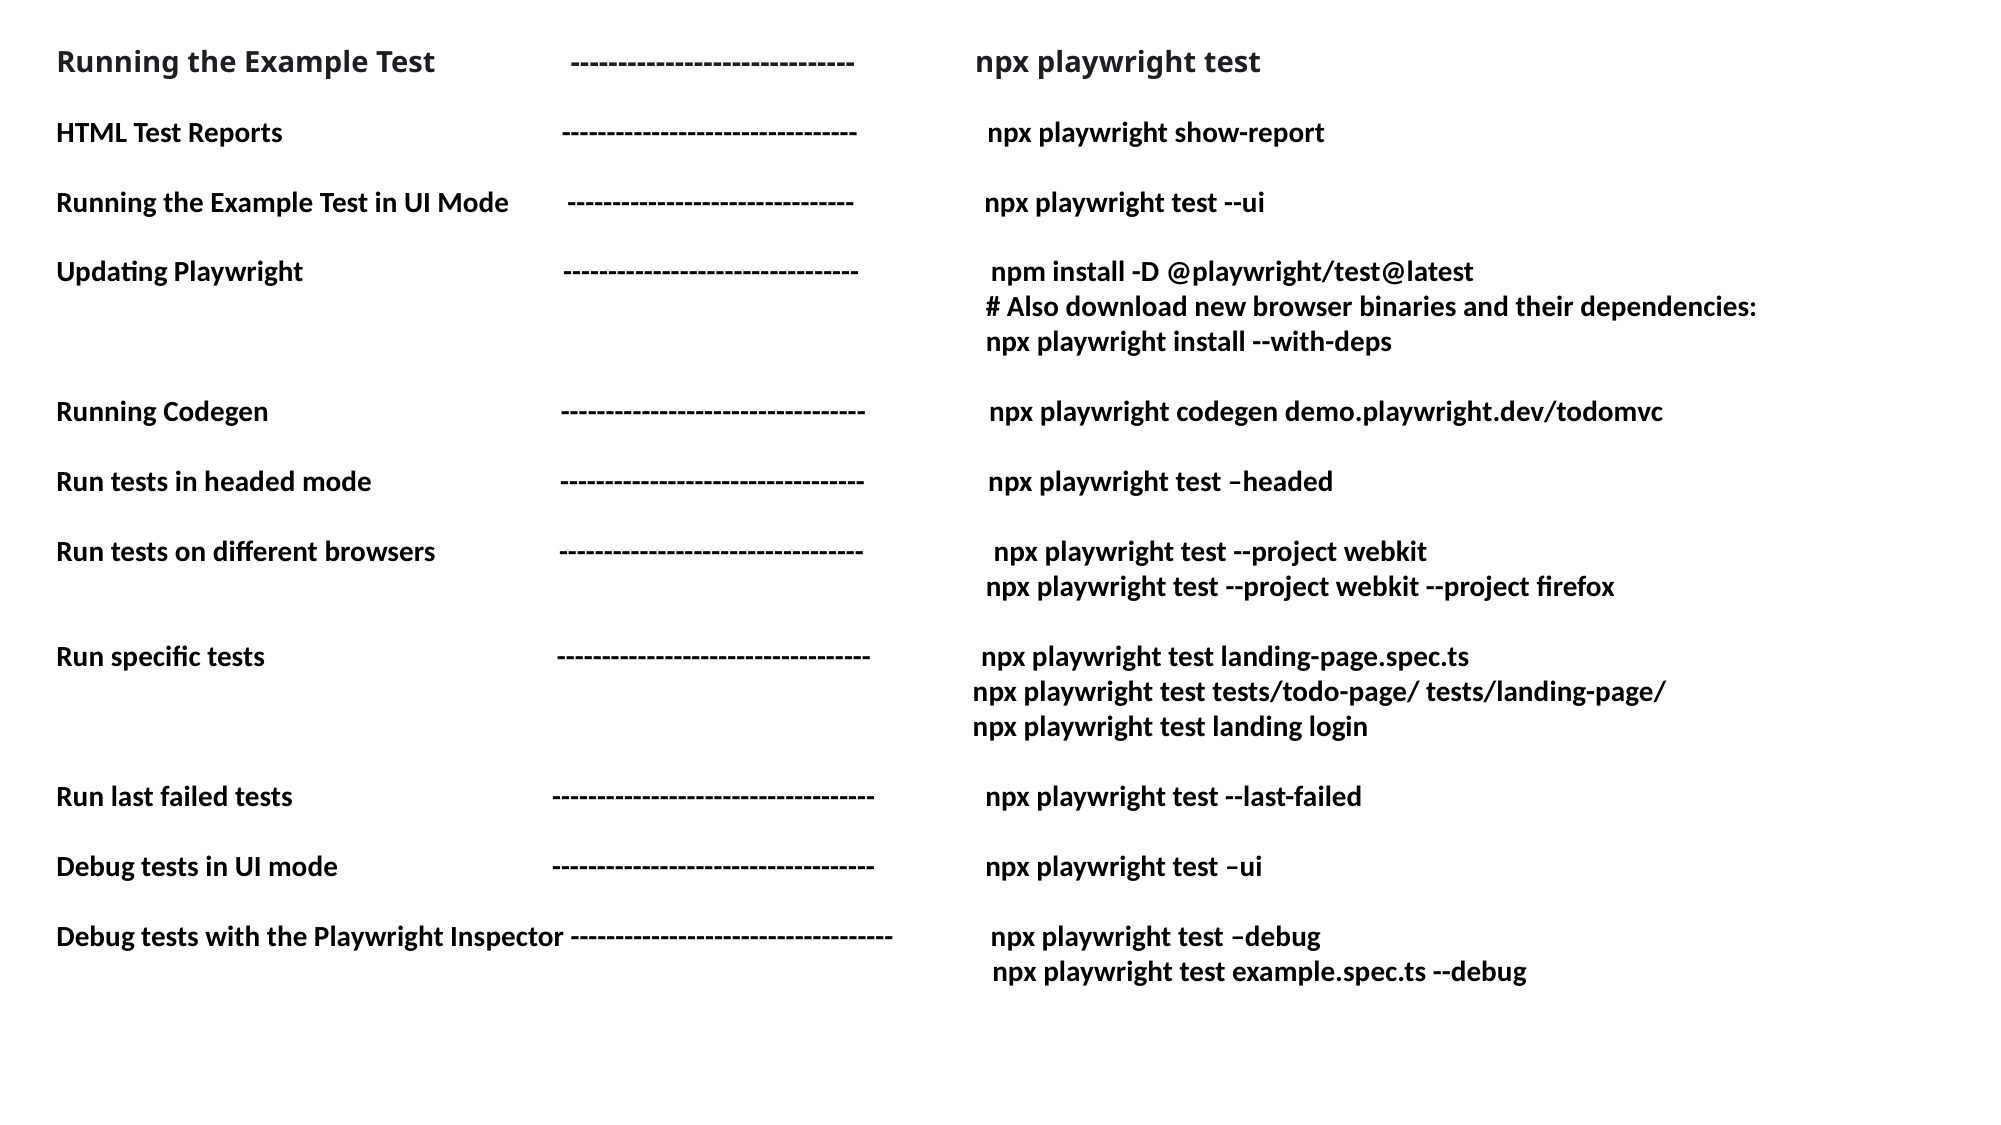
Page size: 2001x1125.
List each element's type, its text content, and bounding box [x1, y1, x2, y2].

text_box Running the Example Test ------------------------------ npx playwright test HTML Test Reports --------------------------------- npx playwright show-report Running the Example Test in UI Mode -------------------------------- npx playwright test --ui Updating Playwright --------------------------------- npm install -D @playwright/test@latest # Also download new browser binaries and their dependencies: npx playwright install --with-deps Running Codegen ---------------------------------- npx playwright codegen demo.playwright.dev/todomvc Run tests in headed mode ---------------------------------- npx playwright test –headed Run tests on different browsers ---------------------------------- npx playwright test --project webkit npx playwright test --project webkit --project firefox Run specific tests ----------------------------------- npx playwright test landing-page.spec.ts npx playwright test tests/todo-page/ tests/landing-page/ npx playwright test landing login Run last failed tests ------------------------------------ npx playwright test --last-failed Debug tests in UI mode ------------------------------------ npx playwright test –ui Debug tests with the Playwright Inspector ------------------------------------ npx playwright test –debug npx playwright test example.spec.ts --debug [41, 35, 1876, 1125]
